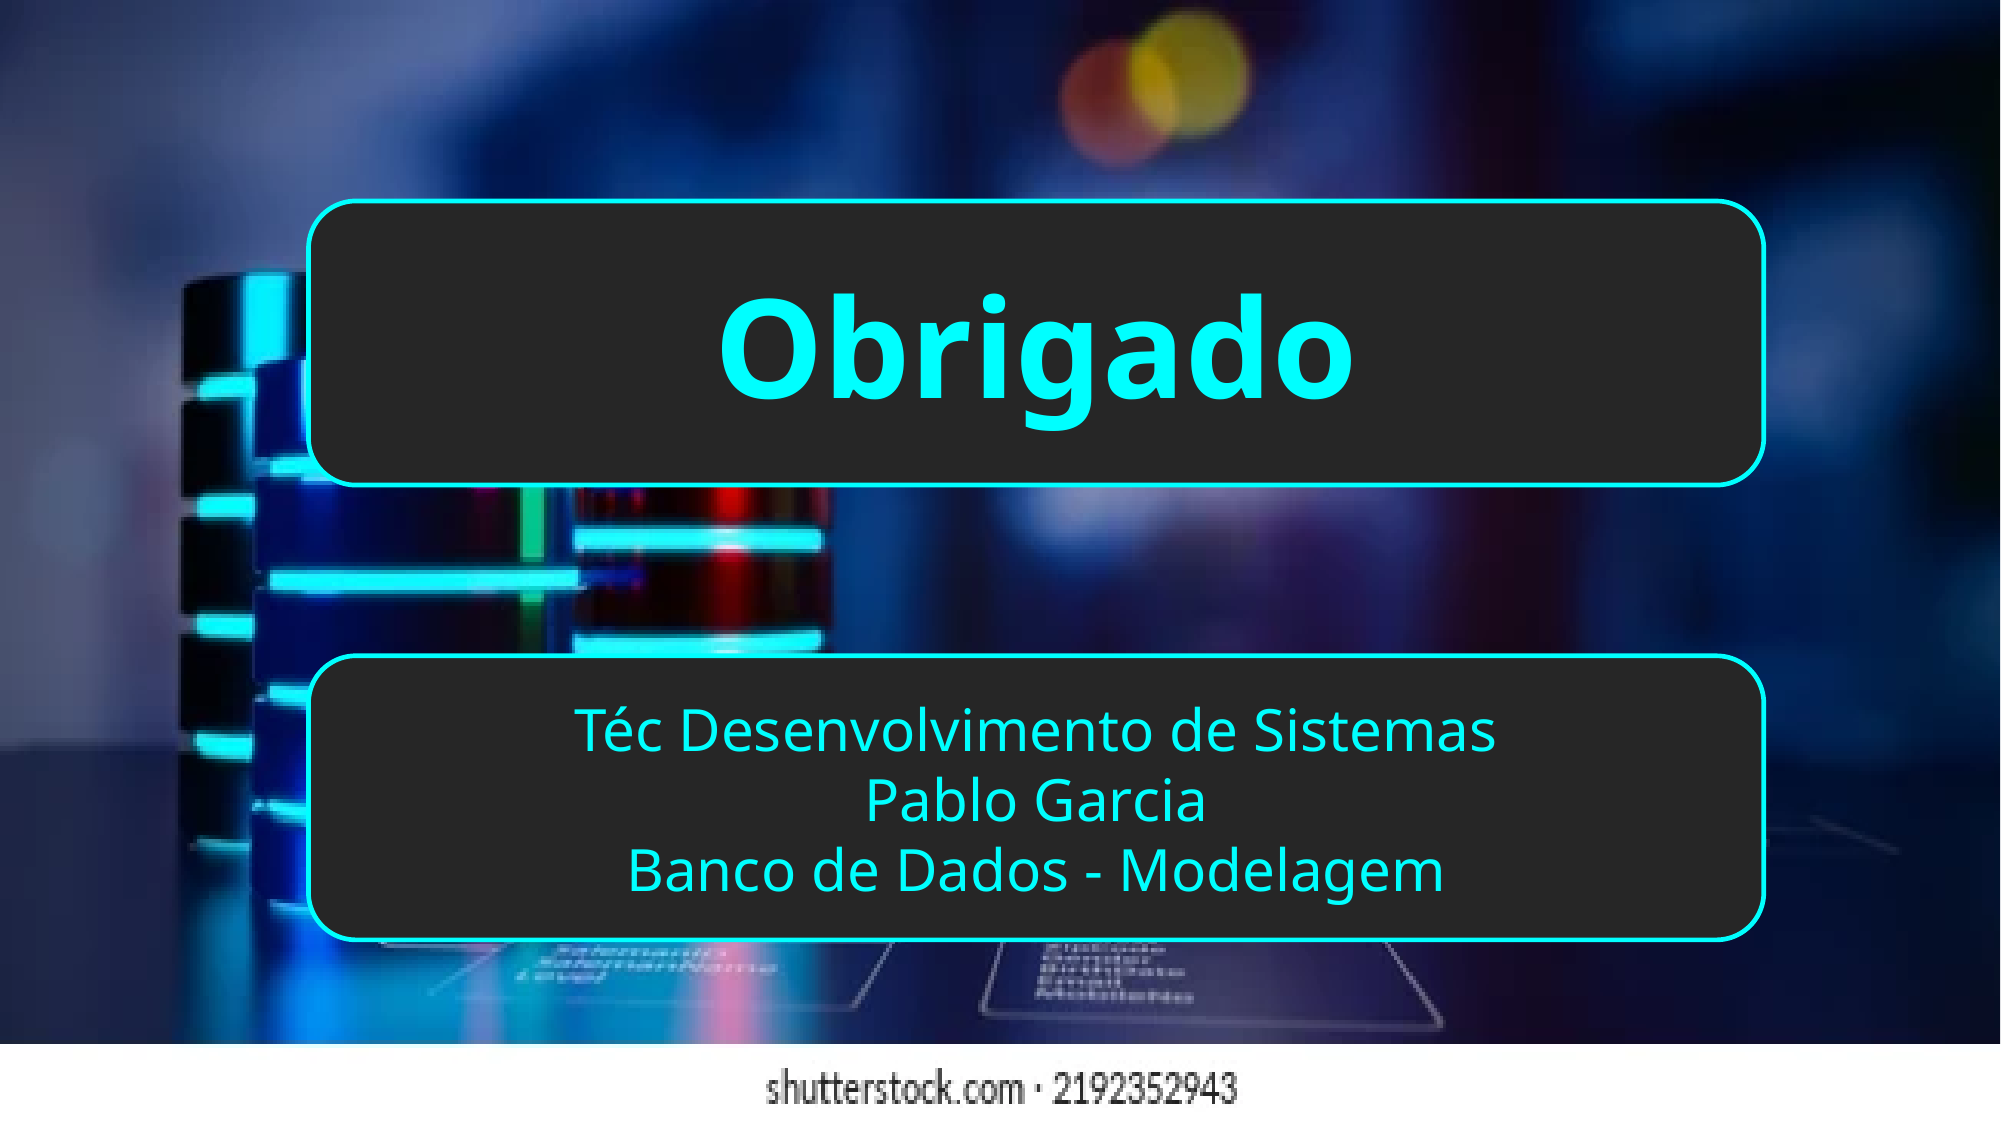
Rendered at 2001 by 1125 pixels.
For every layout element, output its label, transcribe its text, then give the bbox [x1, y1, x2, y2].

text_box Obrigado [306, 199, 1766, 487]
text_box Téc Desenvolvimento de Sistemas Pablo Garcia Banco de Dados - Modelagem [306, 654, 1766, 942]
picture [0, 0, 2001, 1125]
